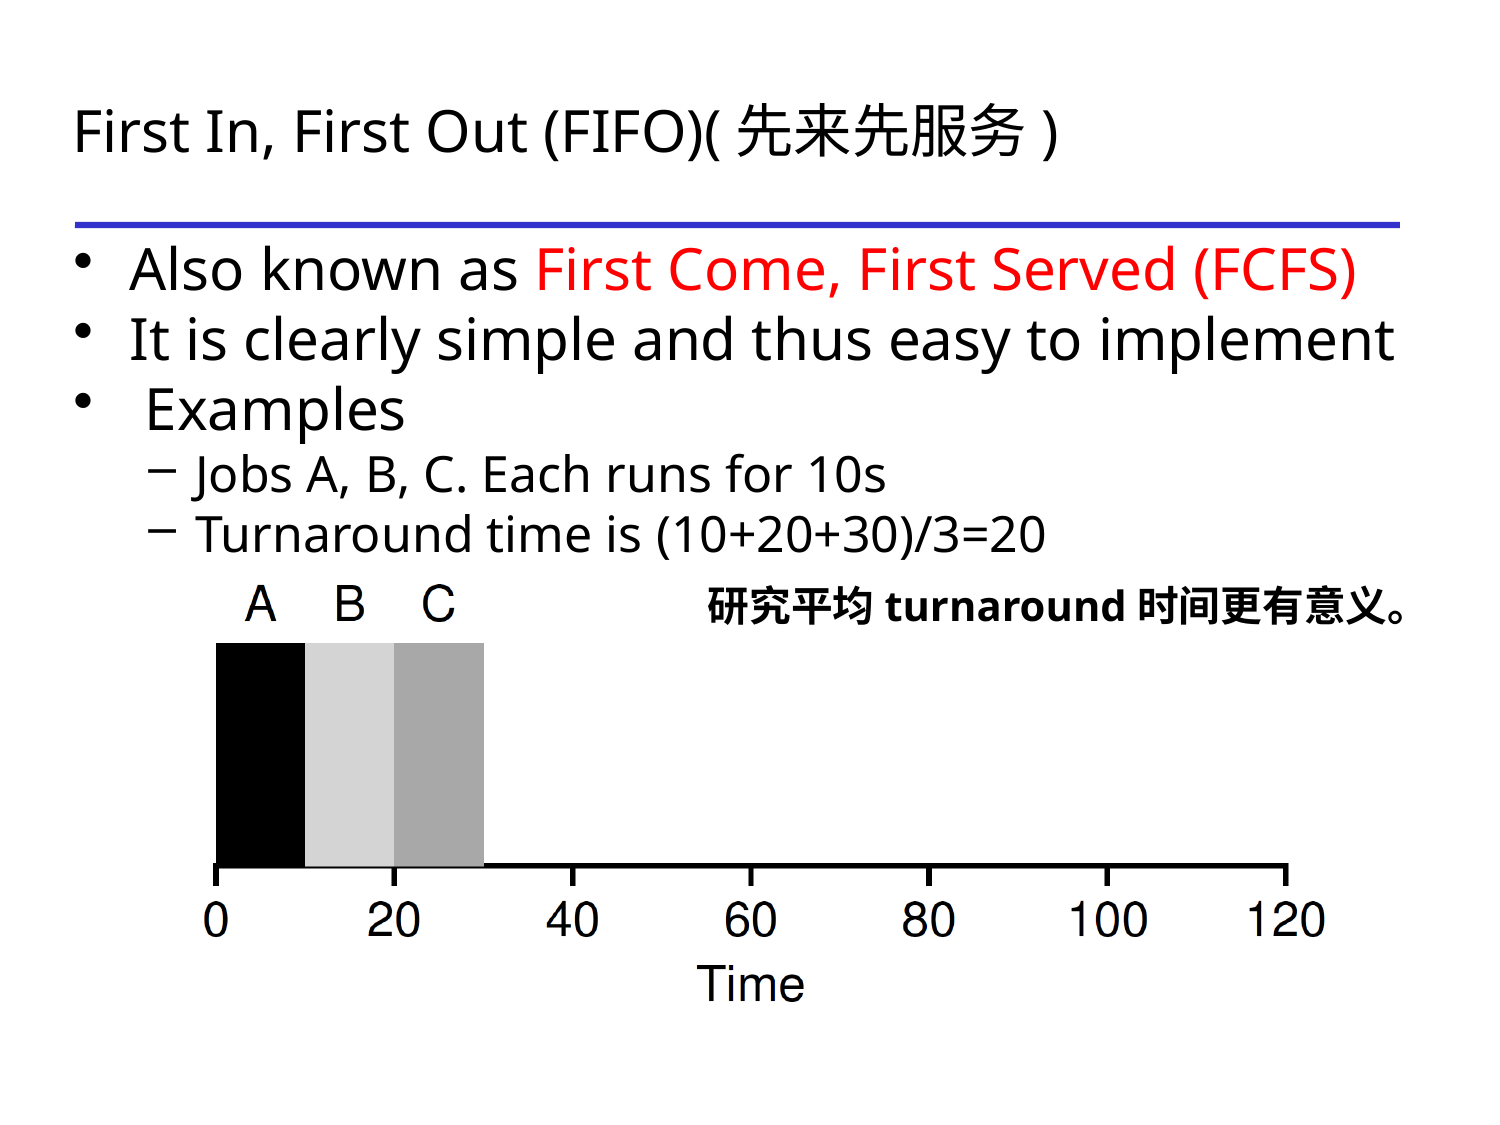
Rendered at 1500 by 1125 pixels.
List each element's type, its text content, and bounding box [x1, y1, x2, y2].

list Also known as First Come, First Served (FCFS) It is clearly simple and thus easy to implement Examples Jobs A, B, C. Each runs for 10s Turnaround time is (10+20+30)/3=20 [58, 224, 1451, 1038]
text_box 研究平均turnaround时间更有意义。 [1337, 572, 1444, 637]
picture [174, 562, 1334, 1022]
title First In, First Out (FIFO)(先来先服务) [57, 87, 1173, 182]
